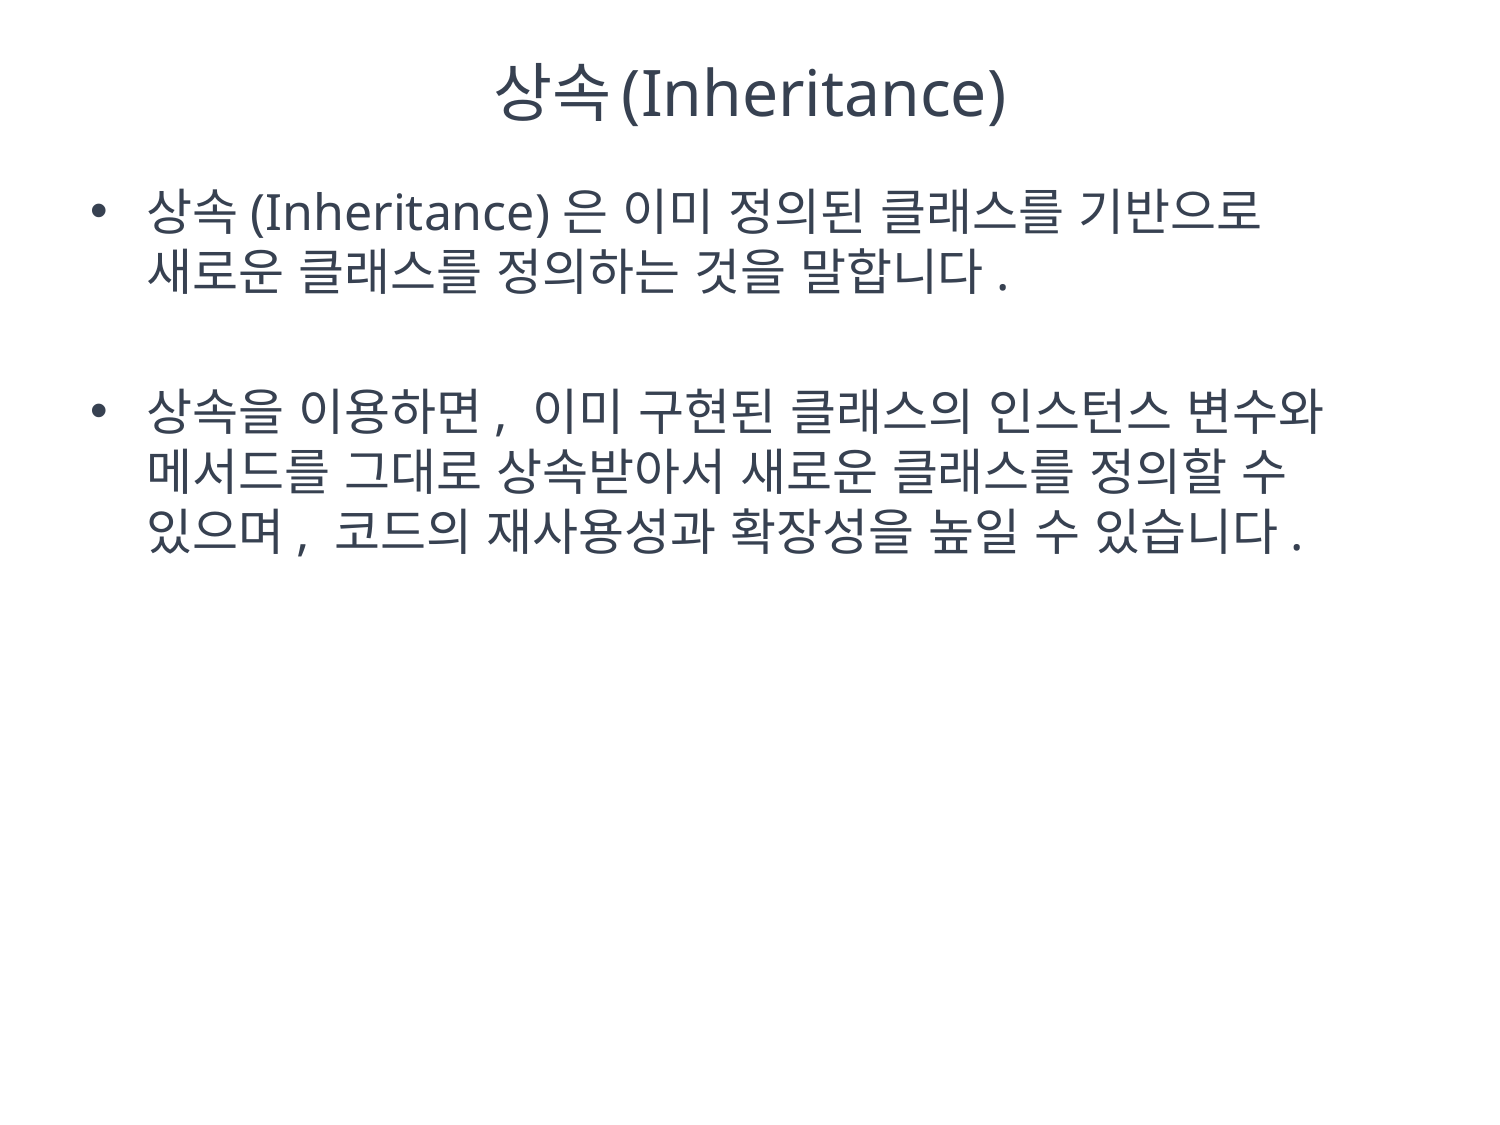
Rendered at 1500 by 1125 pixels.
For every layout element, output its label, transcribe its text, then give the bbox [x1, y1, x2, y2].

list 상속(Inheritance)은 이미 정의된 클래스를 기반으로 새로운 클래스를 정의하는 것을 말합니다. 상속을 이용하면, 이미 구현된 클래스의 인스턴스 변수와 메서드를 그대로 상속받아서 새로운 클래스를 정의할 수 있으며, 코드의 재사용성과 확장성을 높일 수 있습니다. [75, 172, 1425, 1005]
title 상속(Inheritance) [75, 45, 1425, 138]
